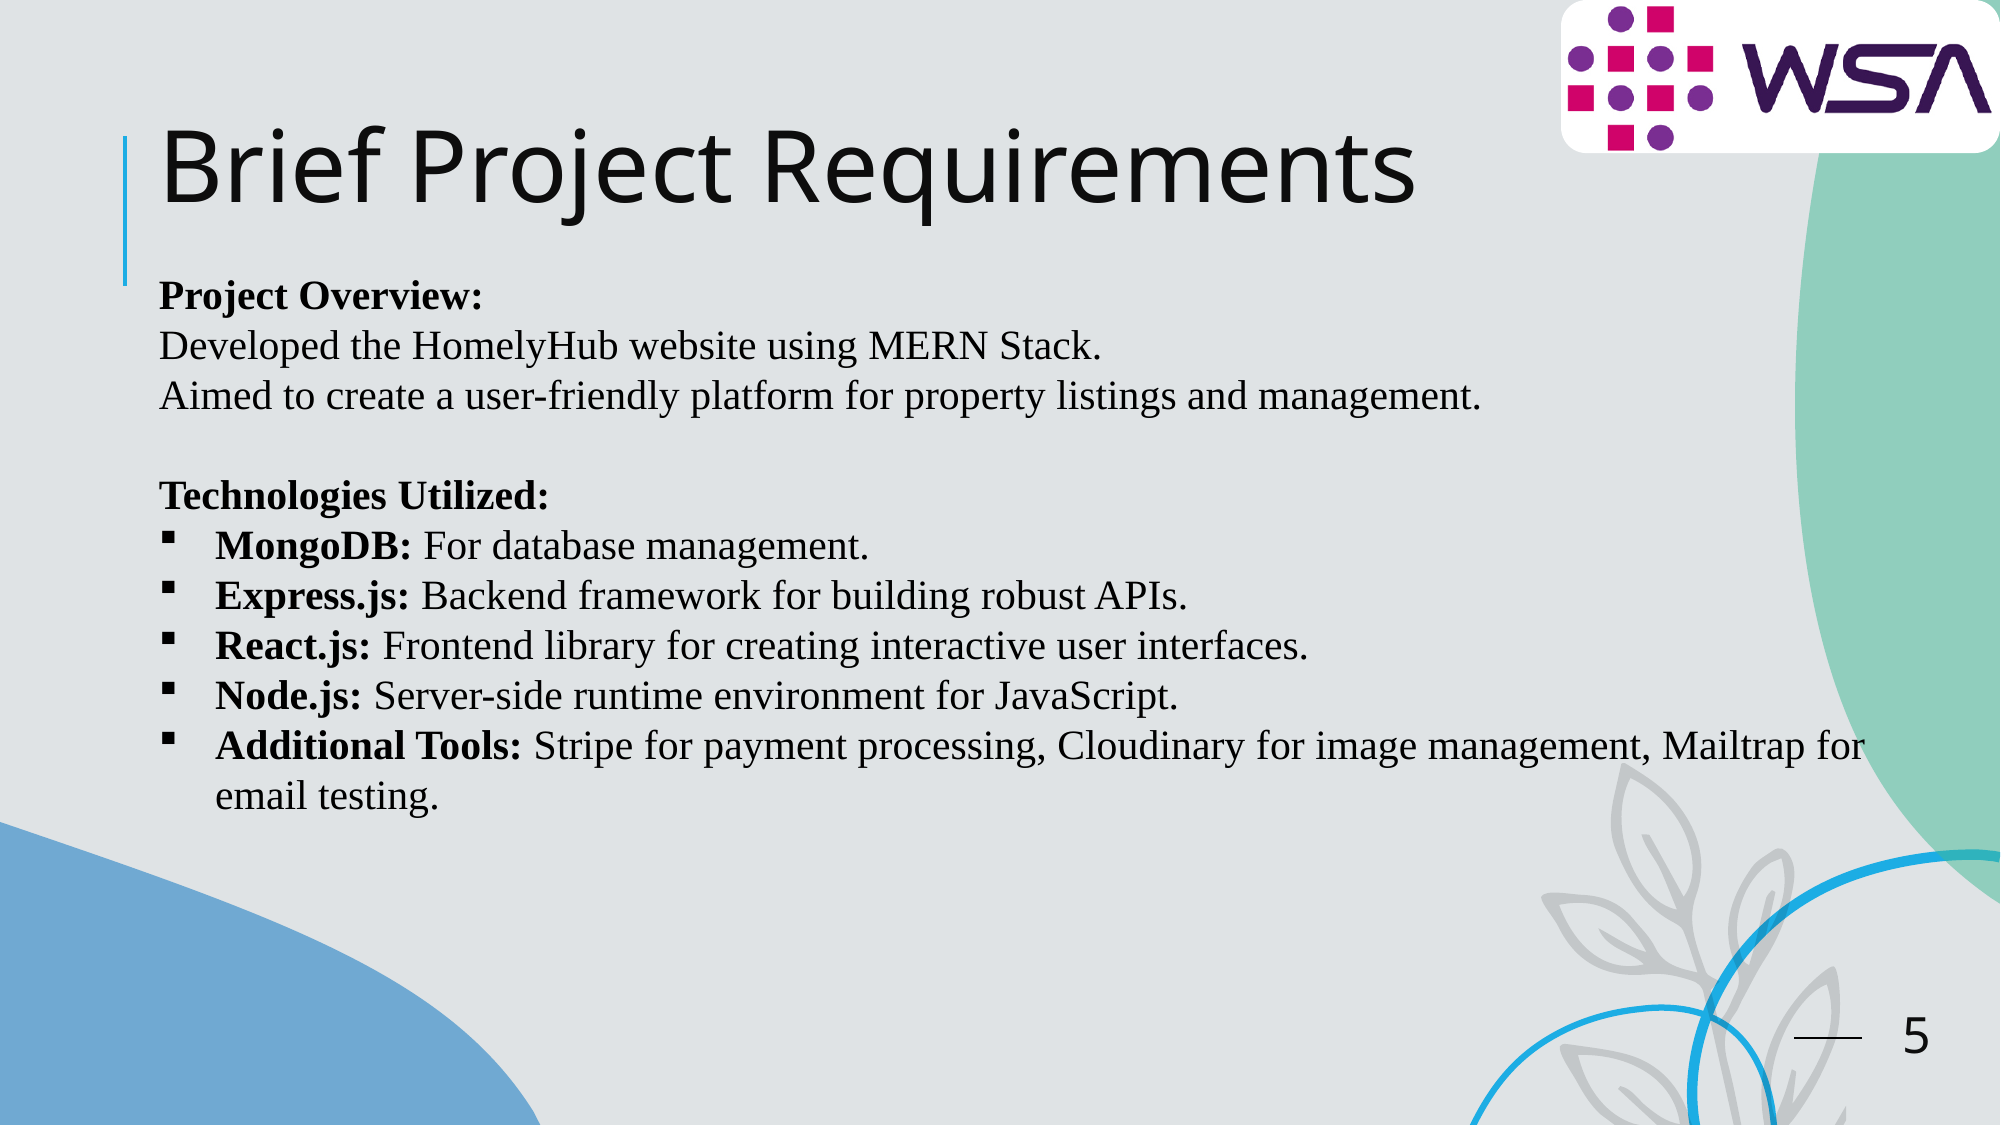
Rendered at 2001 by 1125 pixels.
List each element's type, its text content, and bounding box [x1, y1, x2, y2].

slide_number 5 [1862, 964, 1971, 1112]
picture [1560, 0, 2000, 154]
text_box Brief Project Requirements Project Overview: Developed the HomelyHub website using MERN Stack. Aimed to create a user-friendly platform for property listings and management. Technologies Utilized: MongoDB: For database management. Express.js: Backend framework for building robust APIs. React.js: Frontend library for creating interactive user interfaces. Node.js: Server-side runtime environment for JavaScript. Additional Tools: Stripe for payment processing, Cloudinary for image management, Mailtrap for email testing. [144, 95, 1971, 871]
